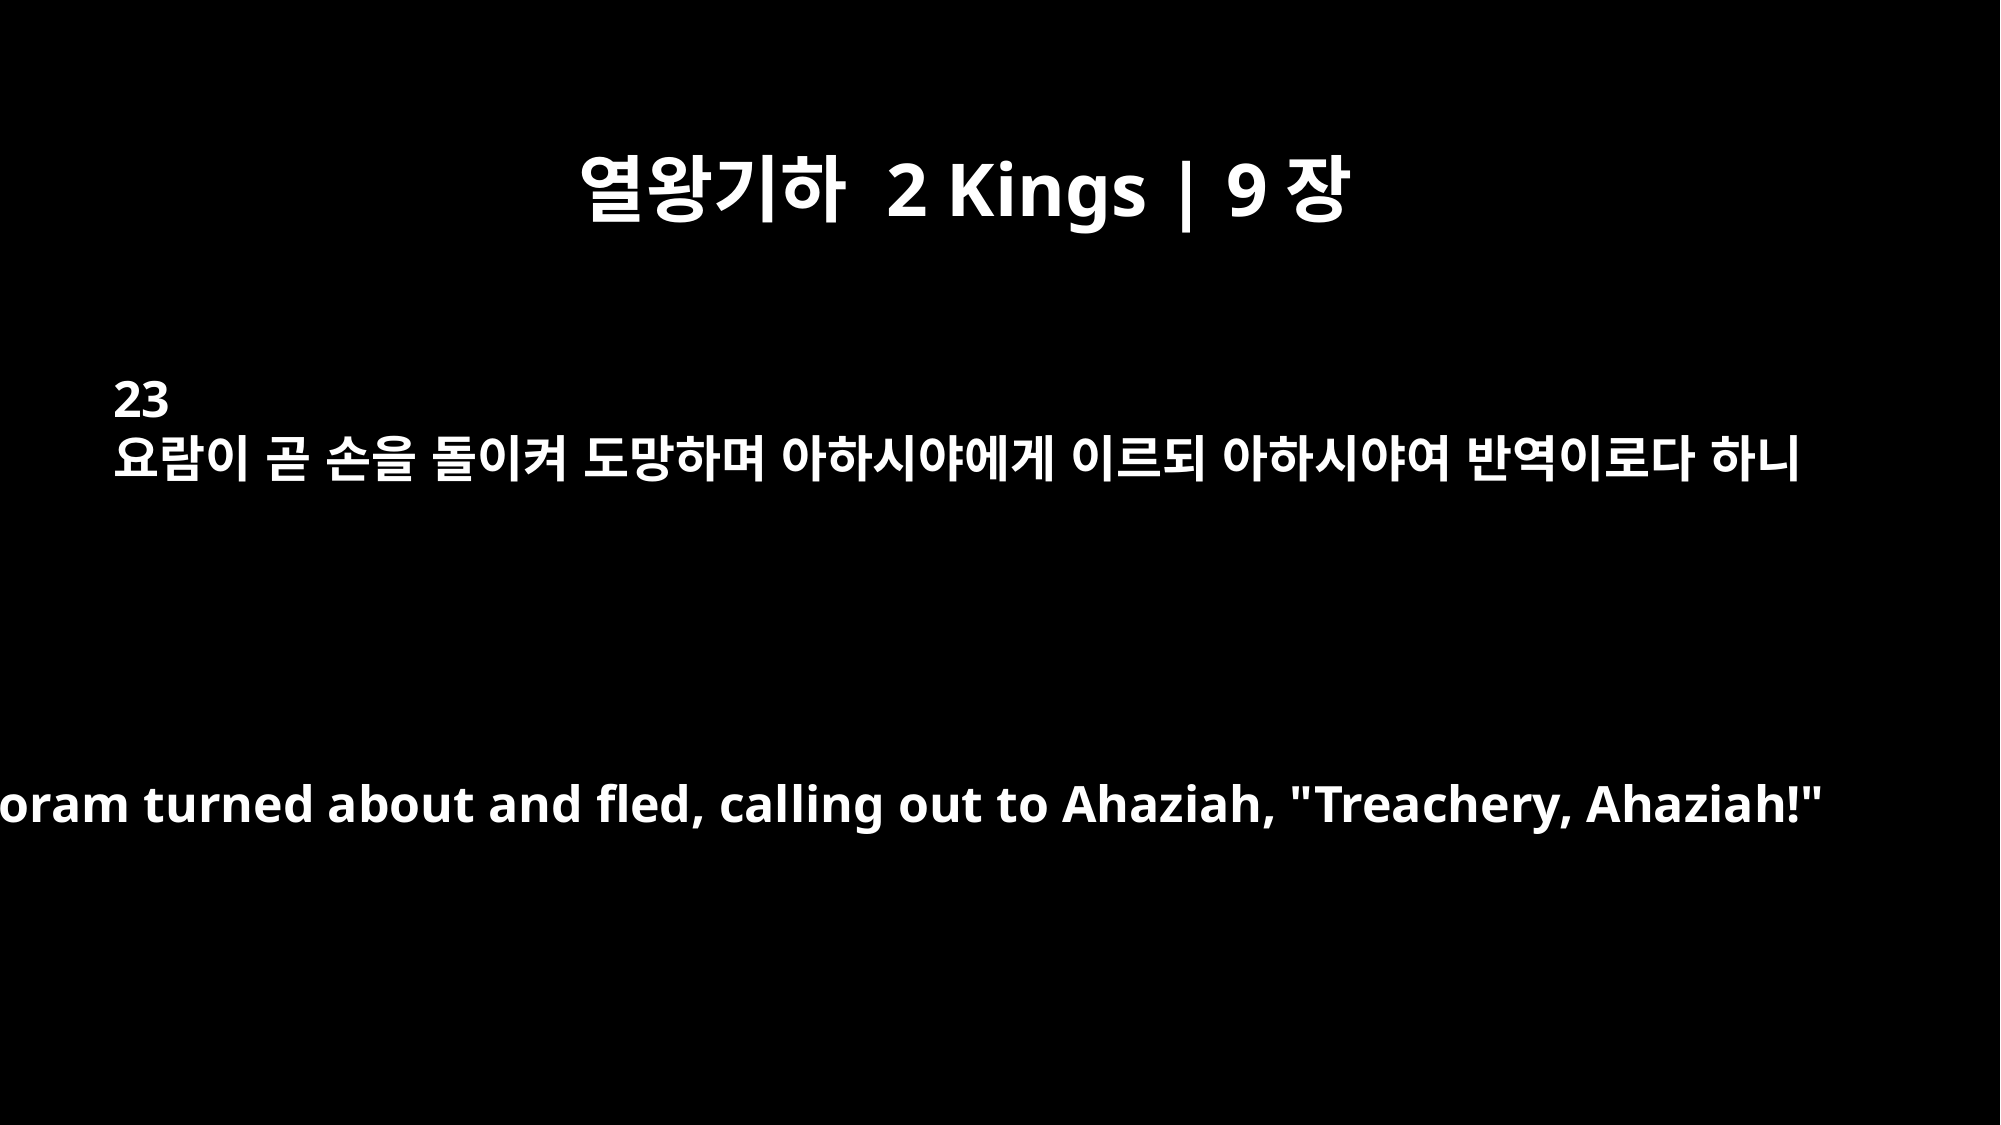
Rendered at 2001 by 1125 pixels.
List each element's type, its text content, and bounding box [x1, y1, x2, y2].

text_box 23 요람이 곧 손을 돌이켜 도망하며 아하시야에게 이르되 아하시야여 반역이로다 하니 [98, 359, 1819, 495]
text_box Joram turned about and fled, calling out to Ahaziah, "Treachery, Ahaziah!" [0, 764, 1840, 840]
text_box 열왕기하 2 Kings | 9장 [564, 136, 1368, 239]
